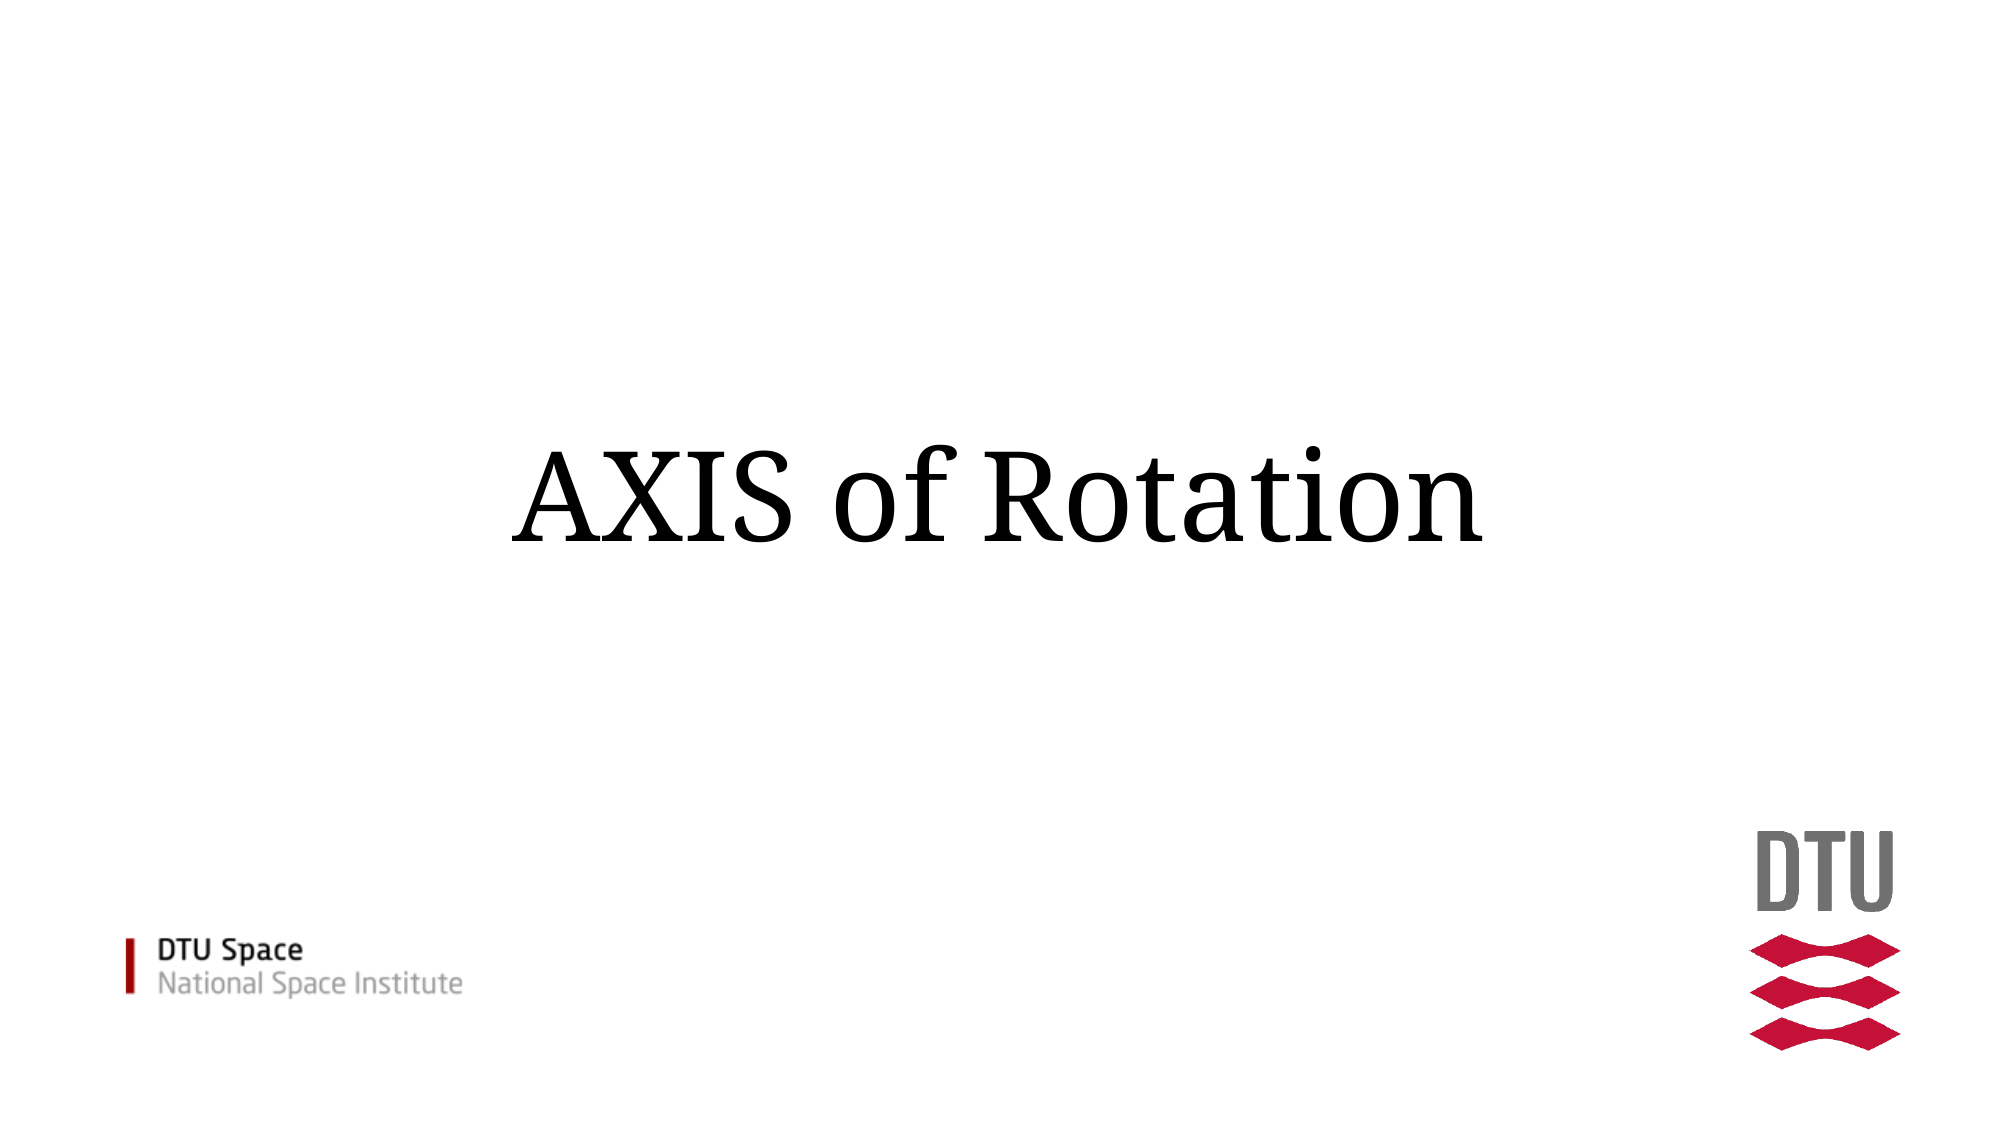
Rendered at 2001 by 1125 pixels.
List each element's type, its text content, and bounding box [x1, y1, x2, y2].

picture [115, 910, 741, 1017]
picture [1749, 831, 1902, 1051]
title AXIS of Rotation [249, 184, 1750, 576]
